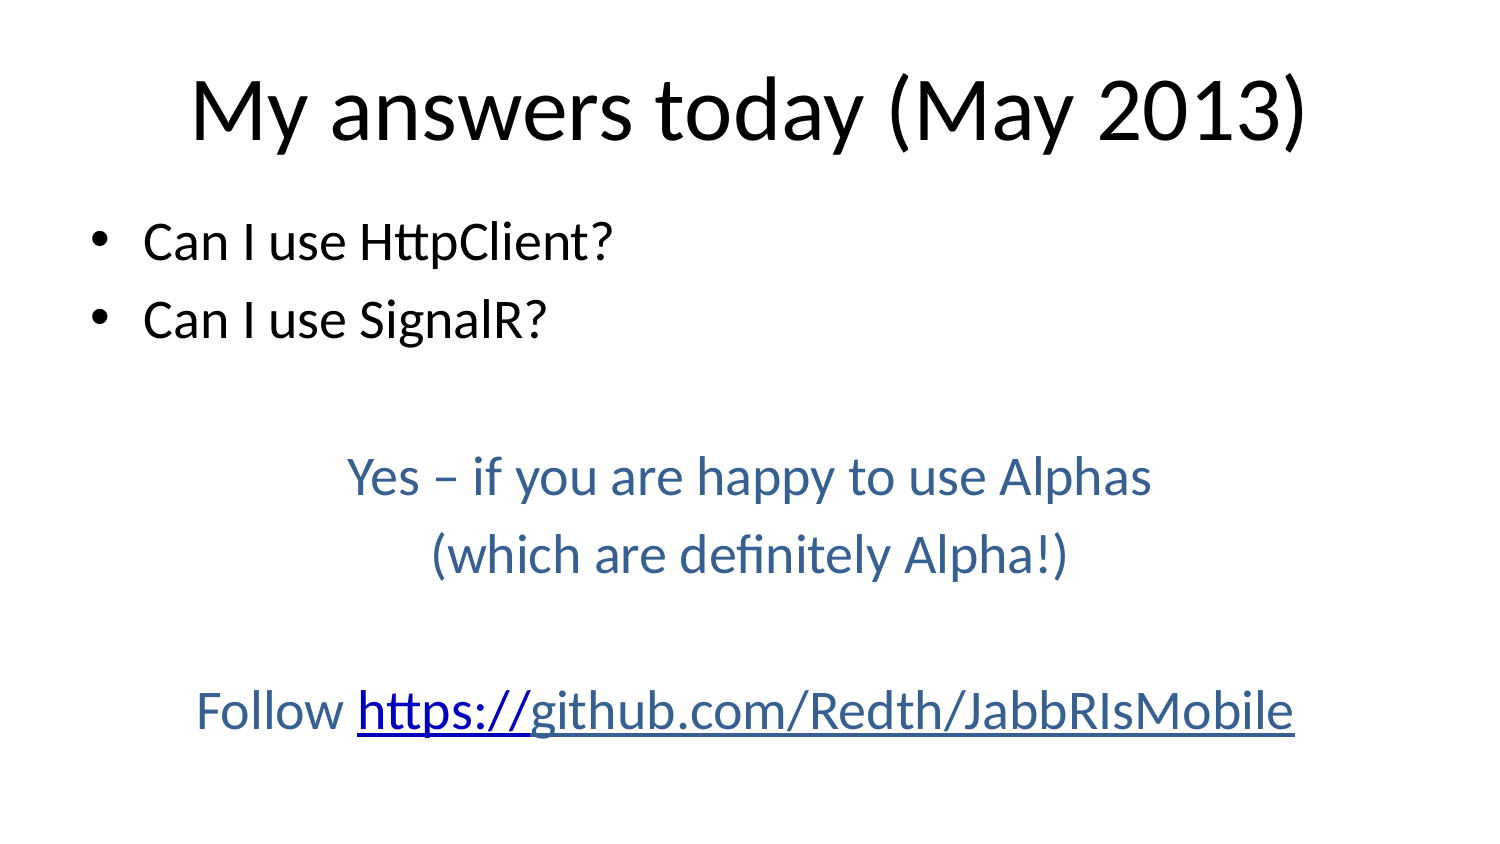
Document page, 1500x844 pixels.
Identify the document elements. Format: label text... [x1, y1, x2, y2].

list Can I use HttpClient? Can I use SignalR? Yes – if you are happy to use Alphas (which are definitely Alpha!) Follow https://github.com/Redth/JabbRIsMobile [75, 196, 1425, 754]
title My answers today (May 2013) [75, 33, 1425, 175]
